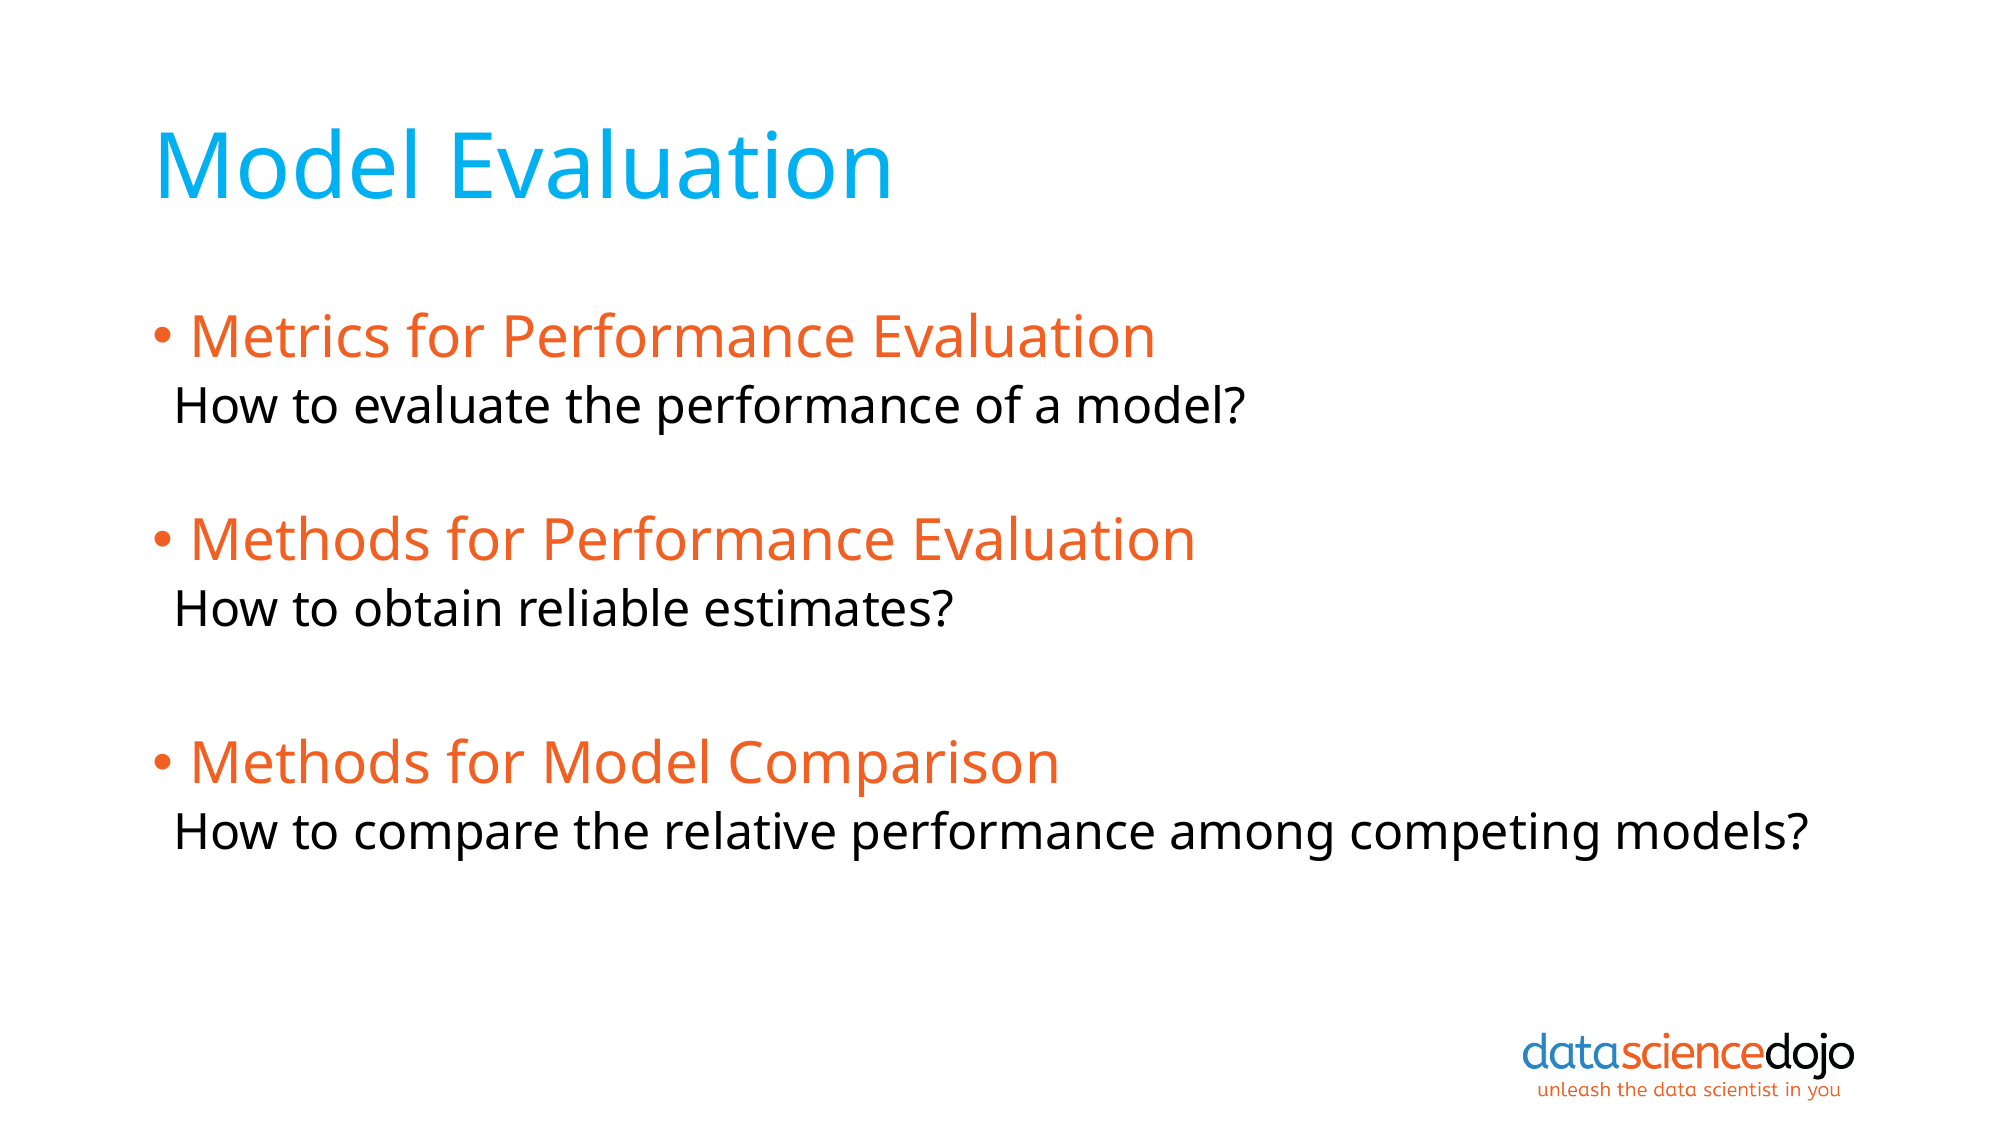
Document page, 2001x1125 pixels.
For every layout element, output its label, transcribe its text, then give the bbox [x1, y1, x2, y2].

picture [1511, 1014, 1863, 1125]
title Model Evaluation [137, 59, 1863, 278]
list Metrics for Performance Evaluation How to evaluate the performance of a model? Methods for Performance Evaluation How to obtain reliable estimates? Methods for Model Comparison How to compare the relative performance among competing models? [137, 299, 1863, 1014]
